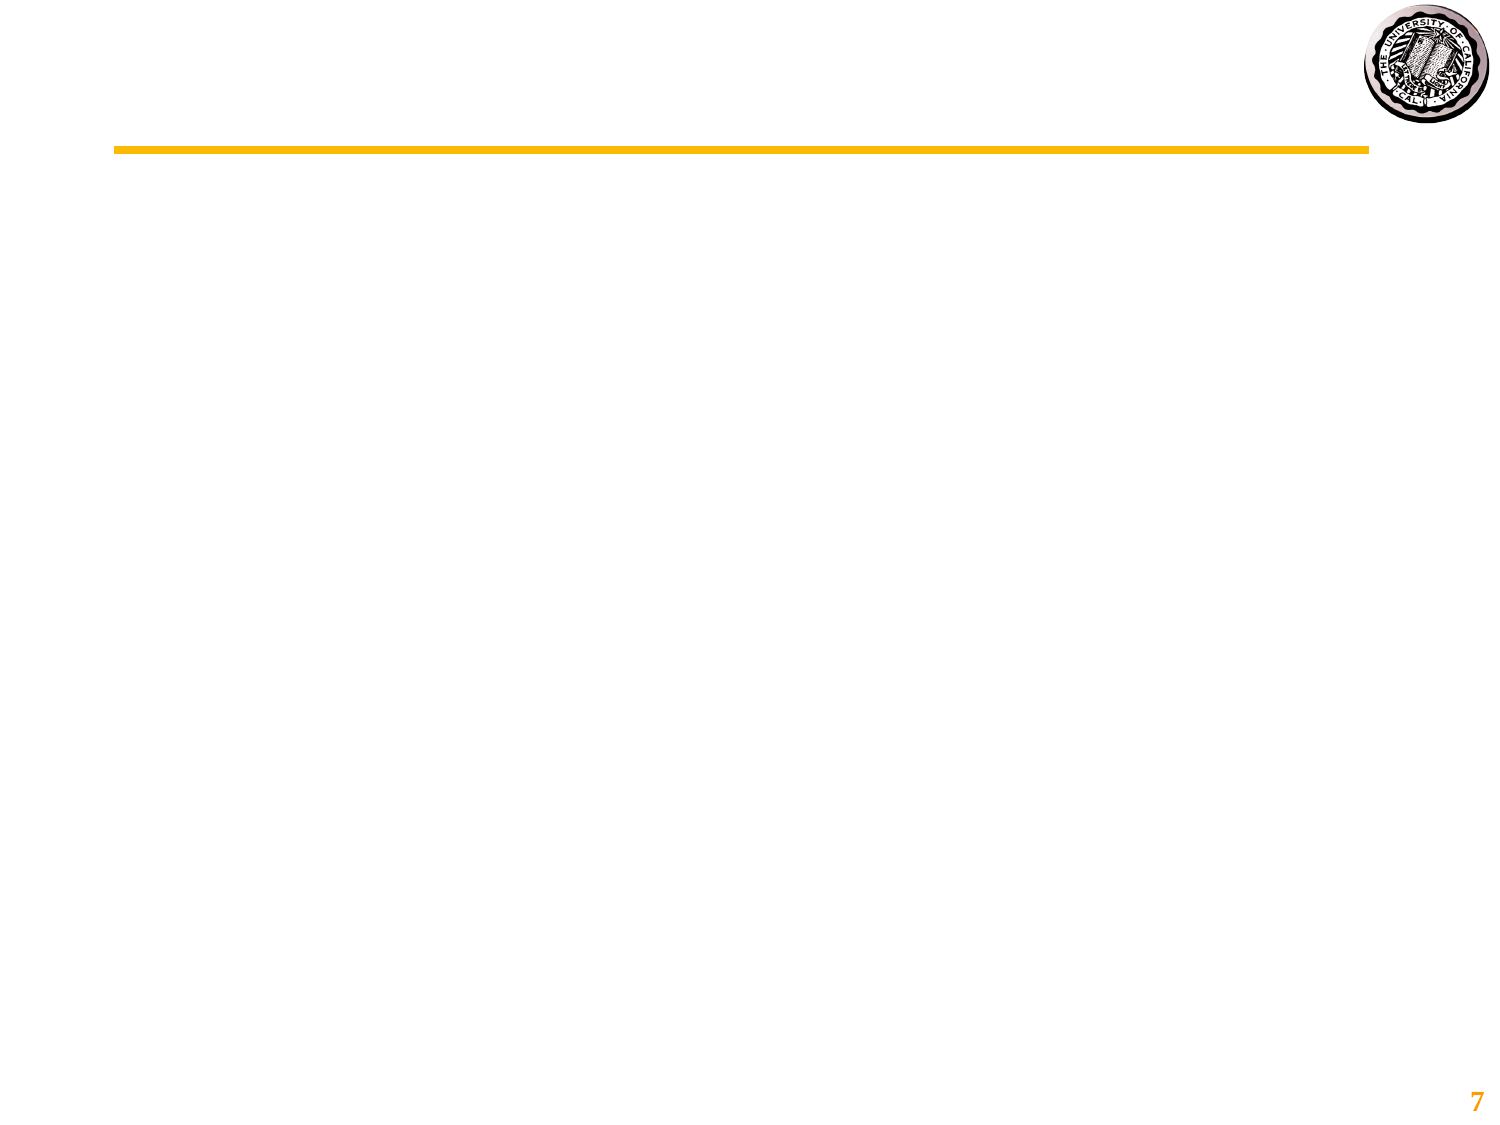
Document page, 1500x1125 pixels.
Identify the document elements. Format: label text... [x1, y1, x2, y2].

picture [1350, 0, 1500, 127]
slide_number 7 [1412, 1074, 1500, 1125]
